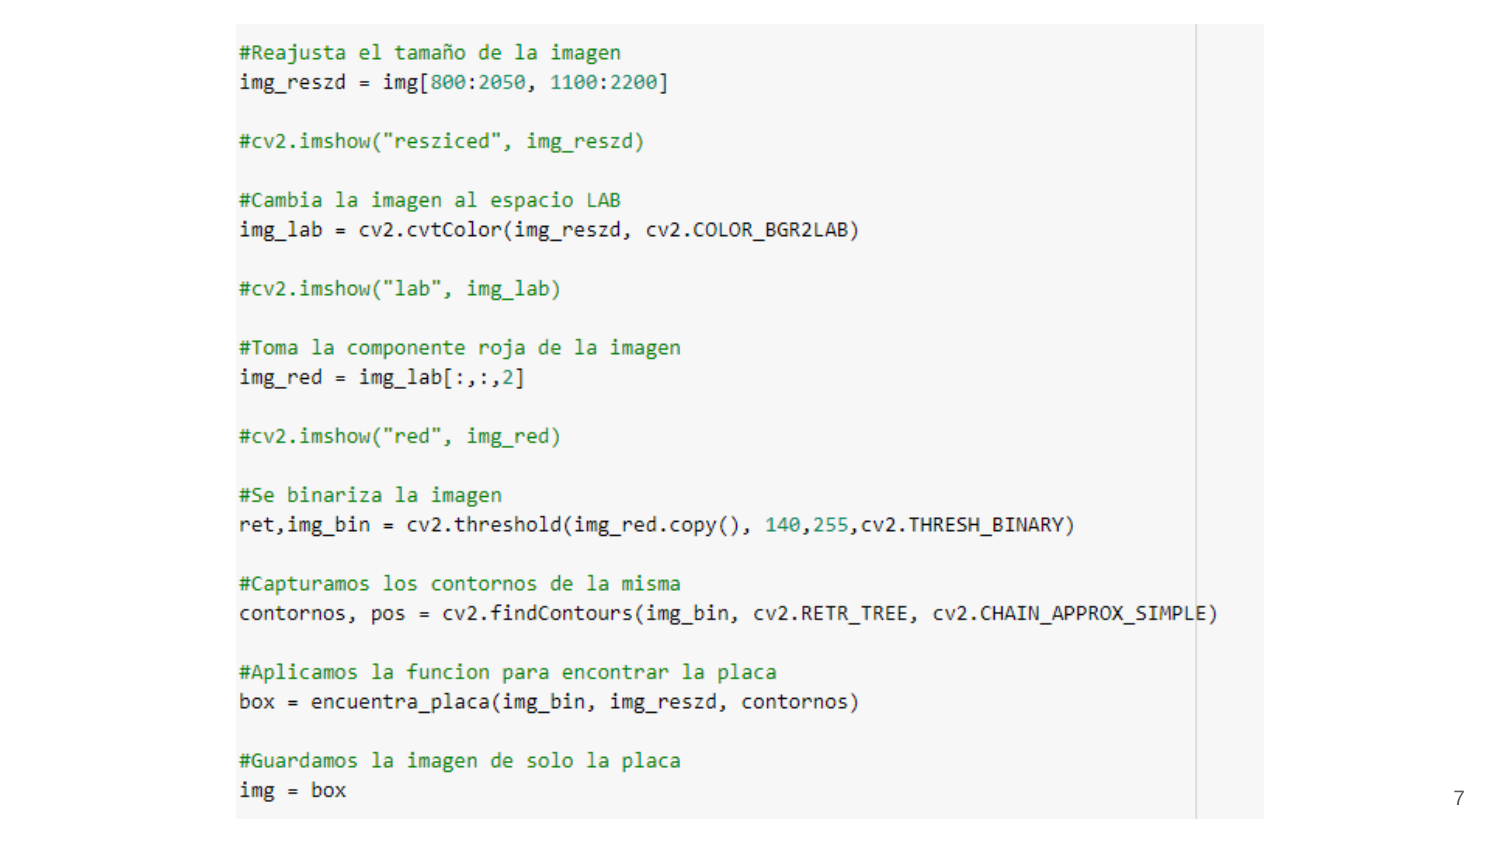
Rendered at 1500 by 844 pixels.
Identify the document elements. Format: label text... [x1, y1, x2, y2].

picture [236, 24, 1264, 819]
slide_number ‹#› [1389, 764, 1480, 830]
